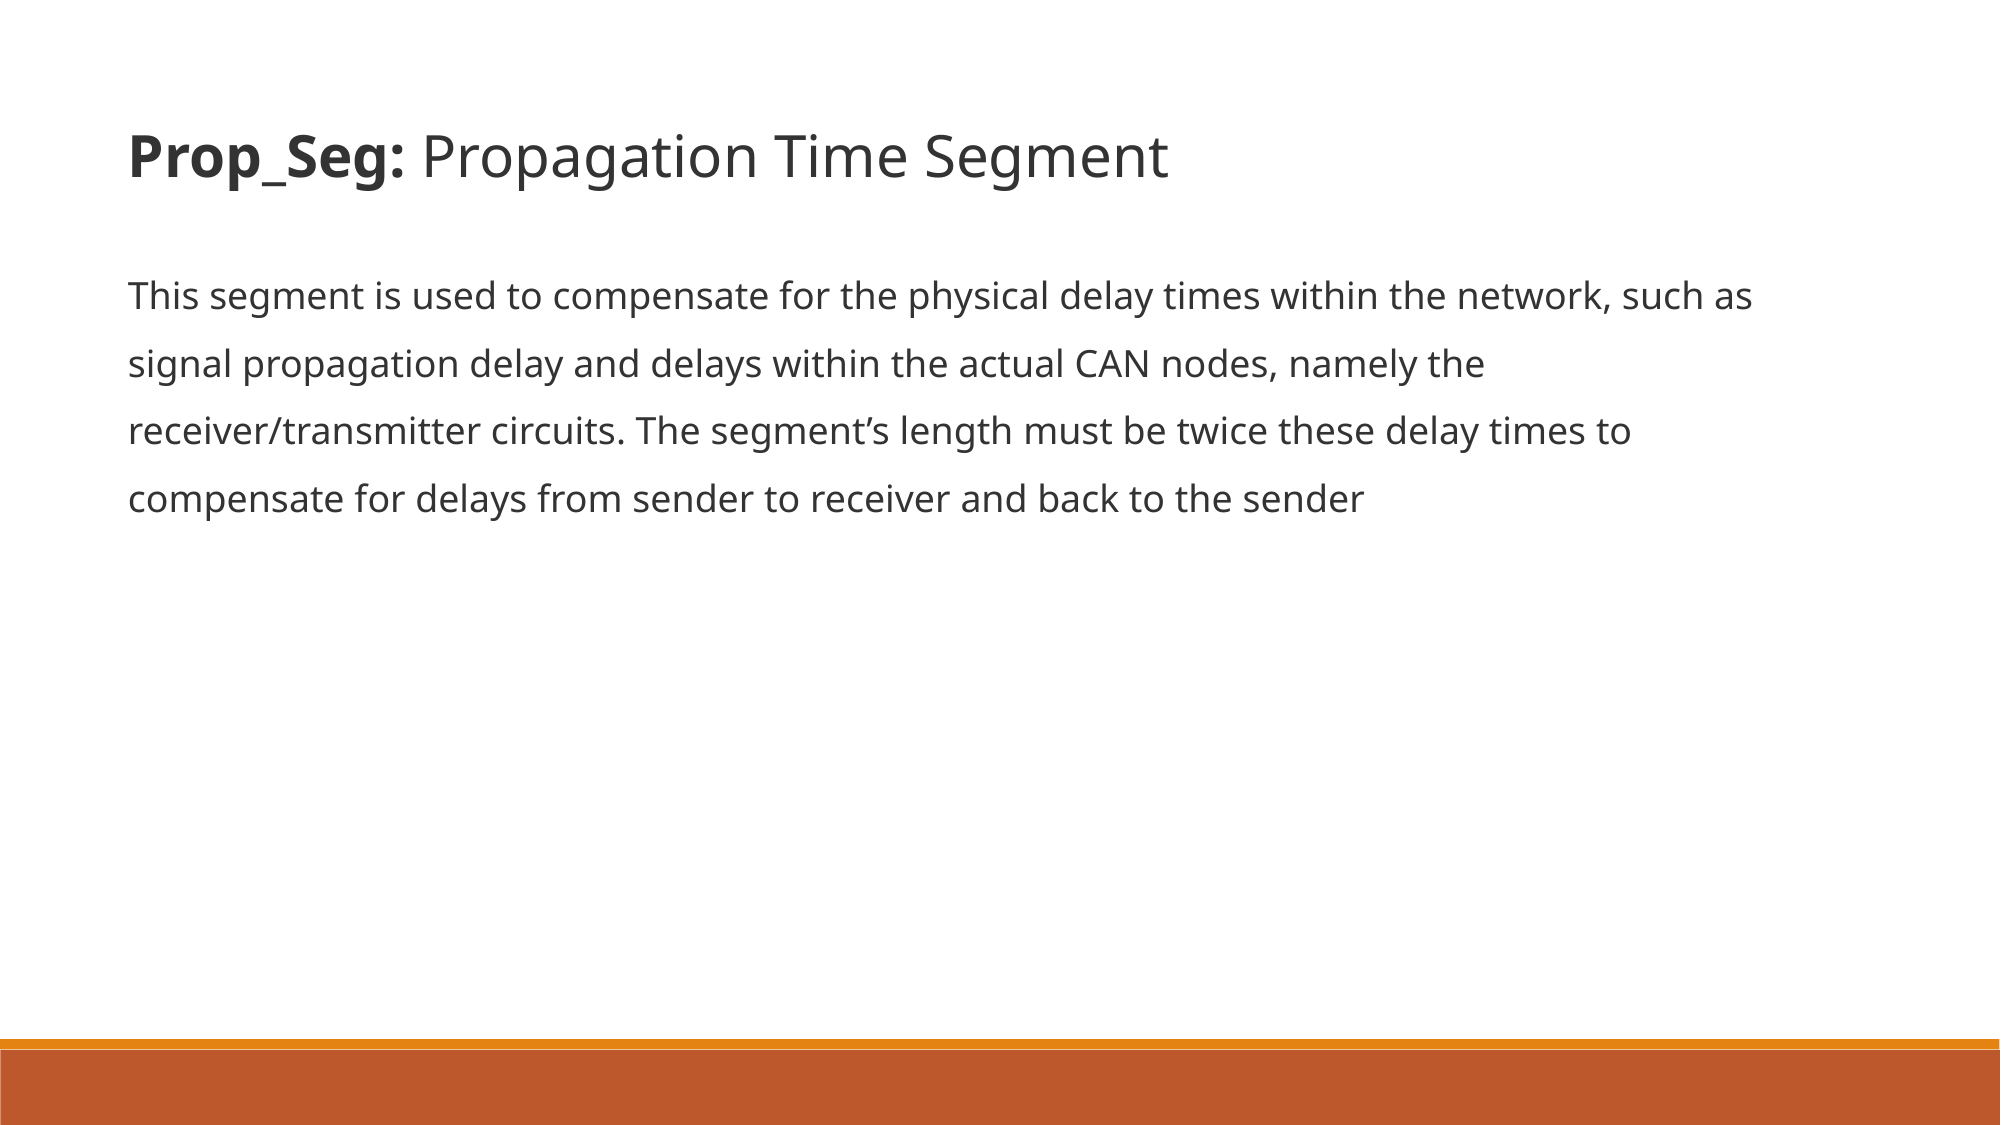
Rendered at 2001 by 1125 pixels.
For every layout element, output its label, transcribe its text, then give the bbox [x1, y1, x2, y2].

text_box This segment is used to compensate for the physical delay times within the network, such as signal propagation delay and delays within the actual CAN nodes, namely the receiver/transmitter circuits. The segment’s length must be twice these delay times to compensate for delays from sender to receiver and back to the sender [113, 242, 1860, 527]
text_box Prop_Seg: Propagation Time Segment [113, 111, 1860, 197]
